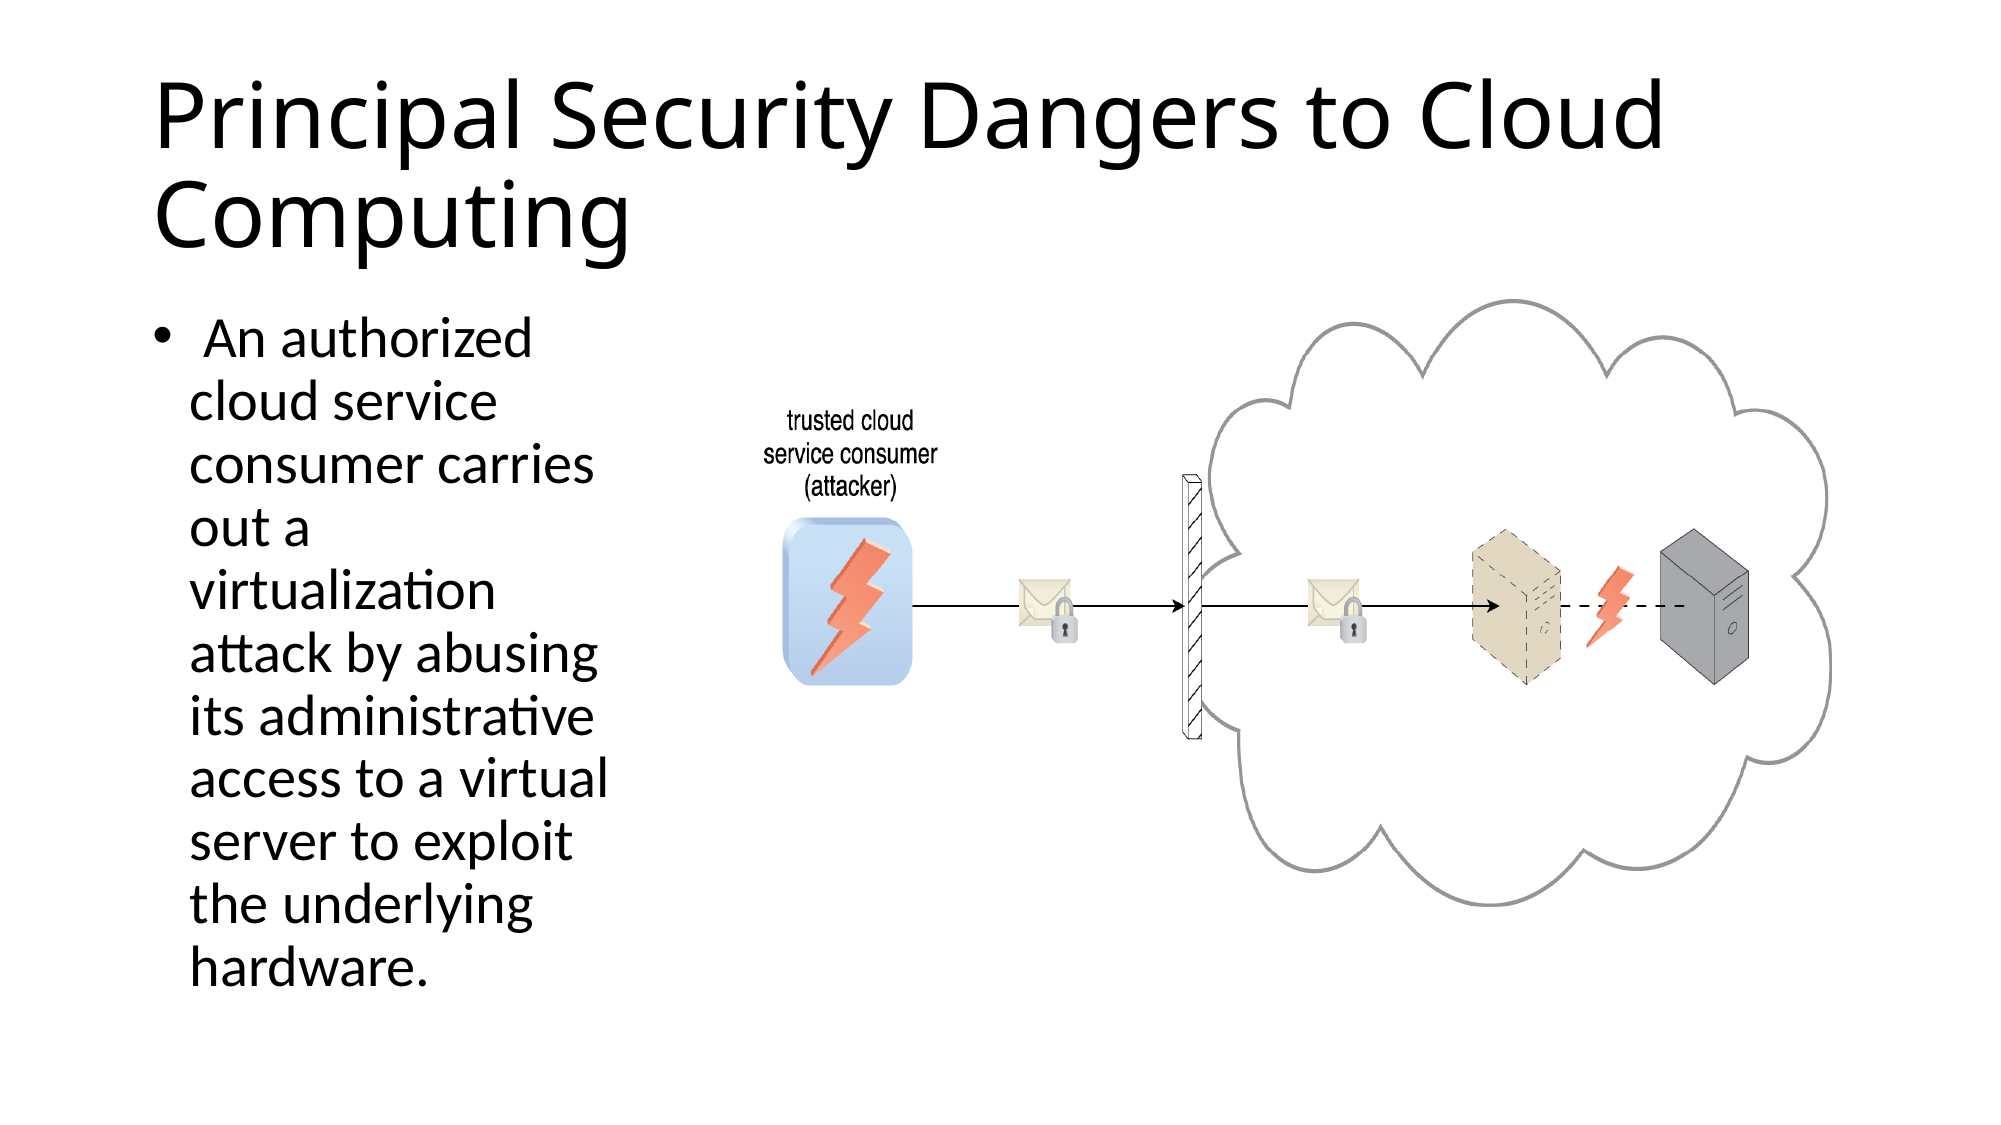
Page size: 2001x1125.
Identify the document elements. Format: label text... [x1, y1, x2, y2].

picture [764, 299, 1832, 907]
title Principal Security Dangers to Cloud Computing [137, 59, 1863, 278]
list An authorized cloud service consumer carries out a virtualization attack by abusing its administrative access to a virtual server to exploit the underlying hardware. [137, 299, 633, 1014]
